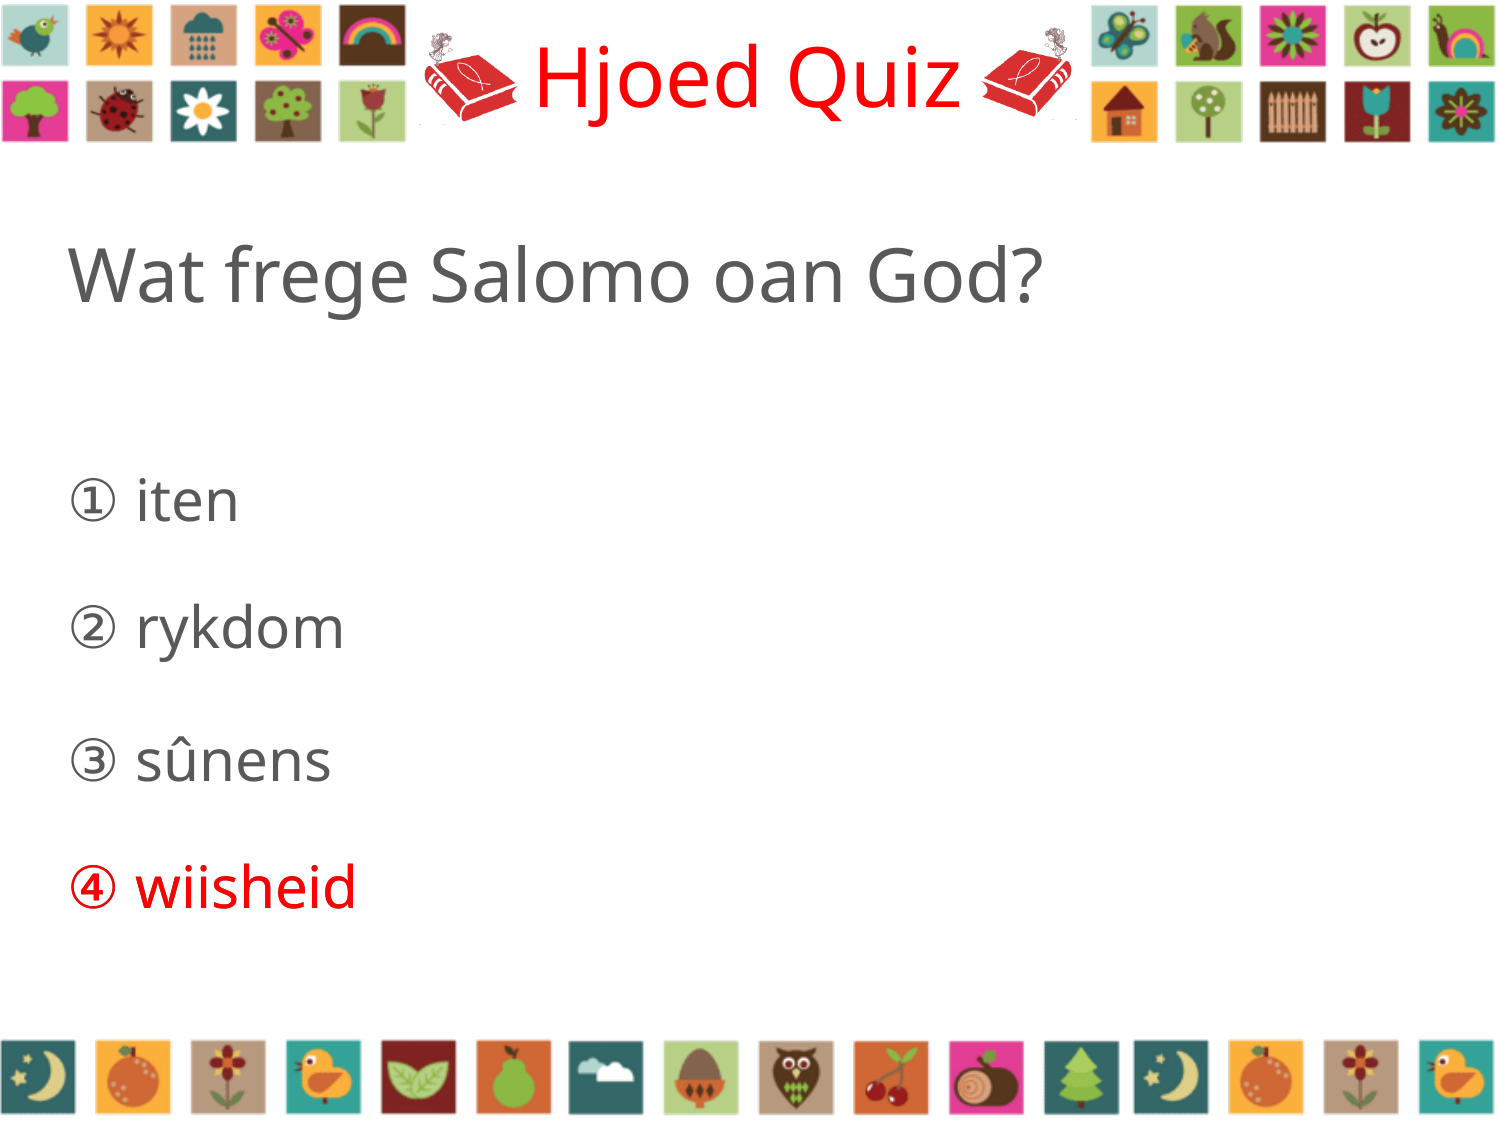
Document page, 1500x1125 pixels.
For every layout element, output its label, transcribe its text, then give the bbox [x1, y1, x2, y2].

text_box Wat frege Salomo oan God? [53, 219, 1436, 325]
picture [950, 3, 1500, 150]
text_box ① iten [53, 456, 1436, 541]
text_box ③ sûnens [53, 716, 1483, 801]
text_box ④ wiisheid [53, 842, 1483, 928]
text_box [0, 1028, 1500, 1118]
picture [0, 3, 550, 150]
text_box Hjoed Quiz [547, 16, 1078, 131]
text_box ② rykdom [53, 582, 1436, 668]
